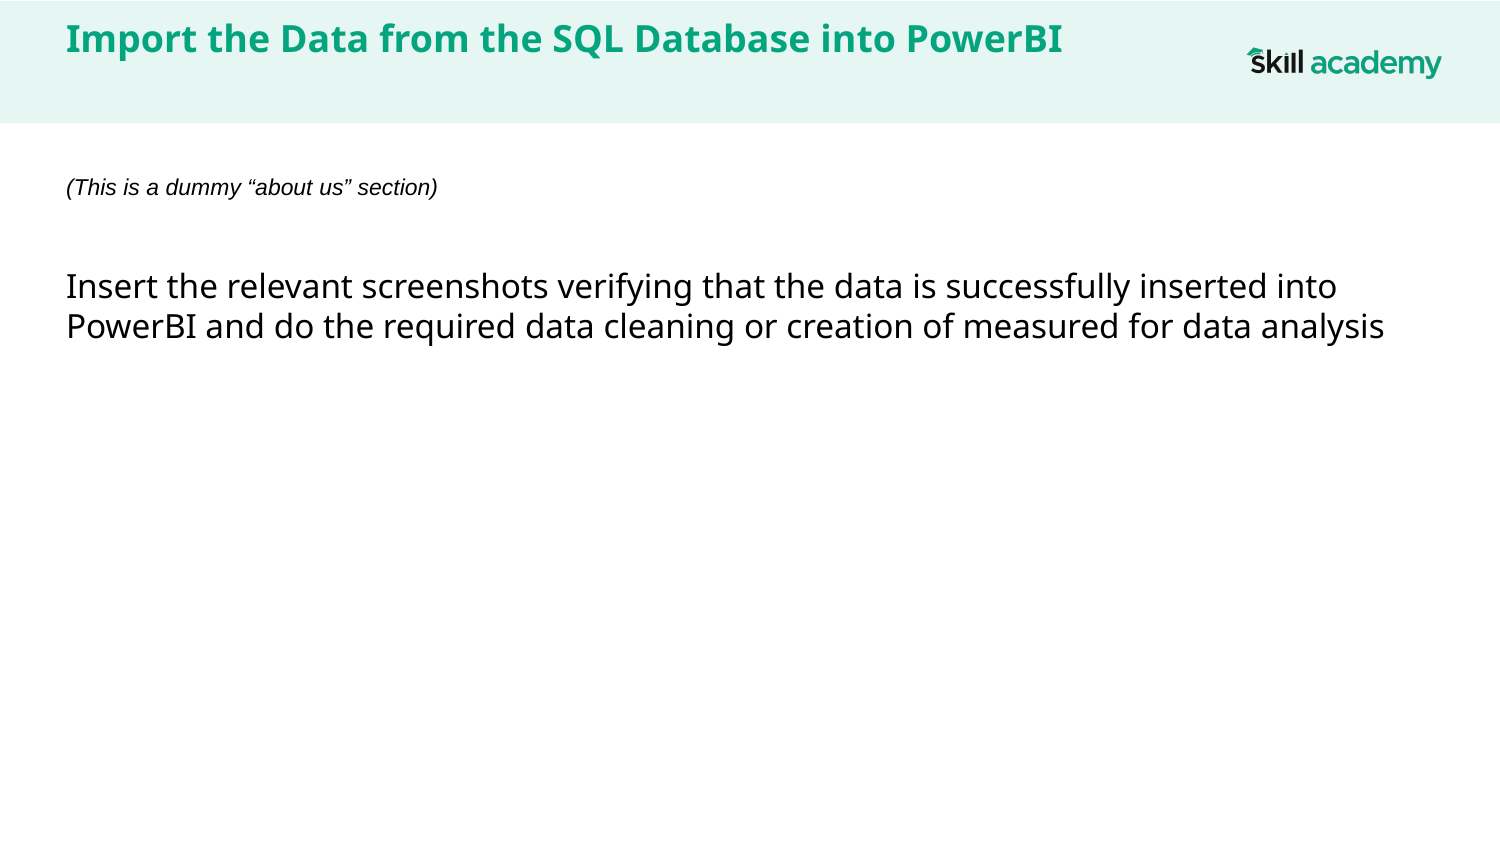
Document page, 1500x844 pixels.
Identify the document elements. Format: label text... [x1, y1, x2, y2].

text_box (This is a dummy “about us” section) [51, 158, 1134, 214]
title Import the Data from the SQL Database into PowerBI [51, 0, 1449, 136]
list Insert the relevant screenshots verifying that the data is successfully inserted into PowerBI and do the required data cleaning or creation of measured for data analysis [51, 250, 1449, 799]
